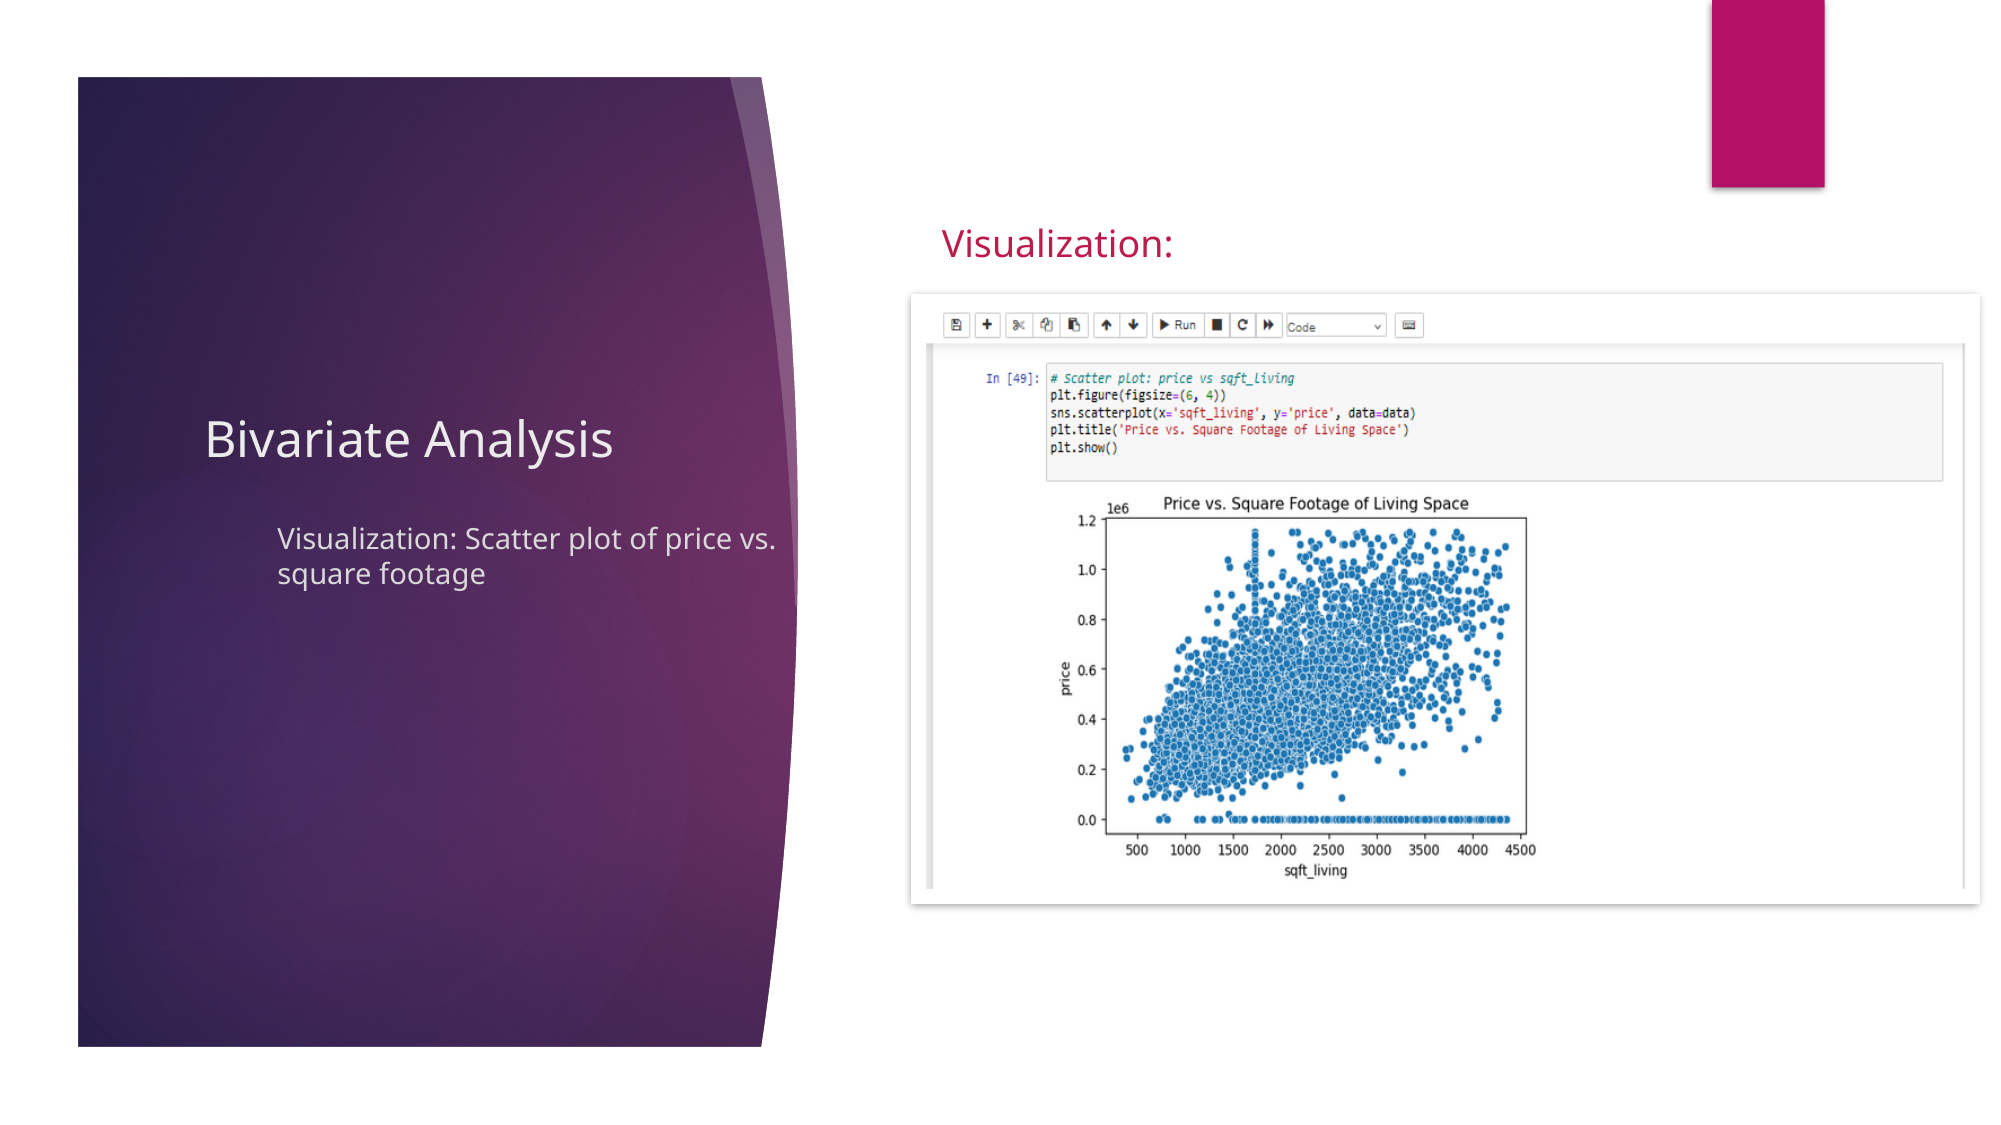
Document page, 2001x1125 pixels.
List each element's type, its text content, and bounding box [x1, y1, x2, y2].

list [925, 308, 1966, 890]
text_box Visualization: [927, 212, 1199, 273]
list Visualization: Scatter plot of price vs. square footage [262, 512, 845, 988]
title Bivariate Analysis [189, 212, 648, 475]
